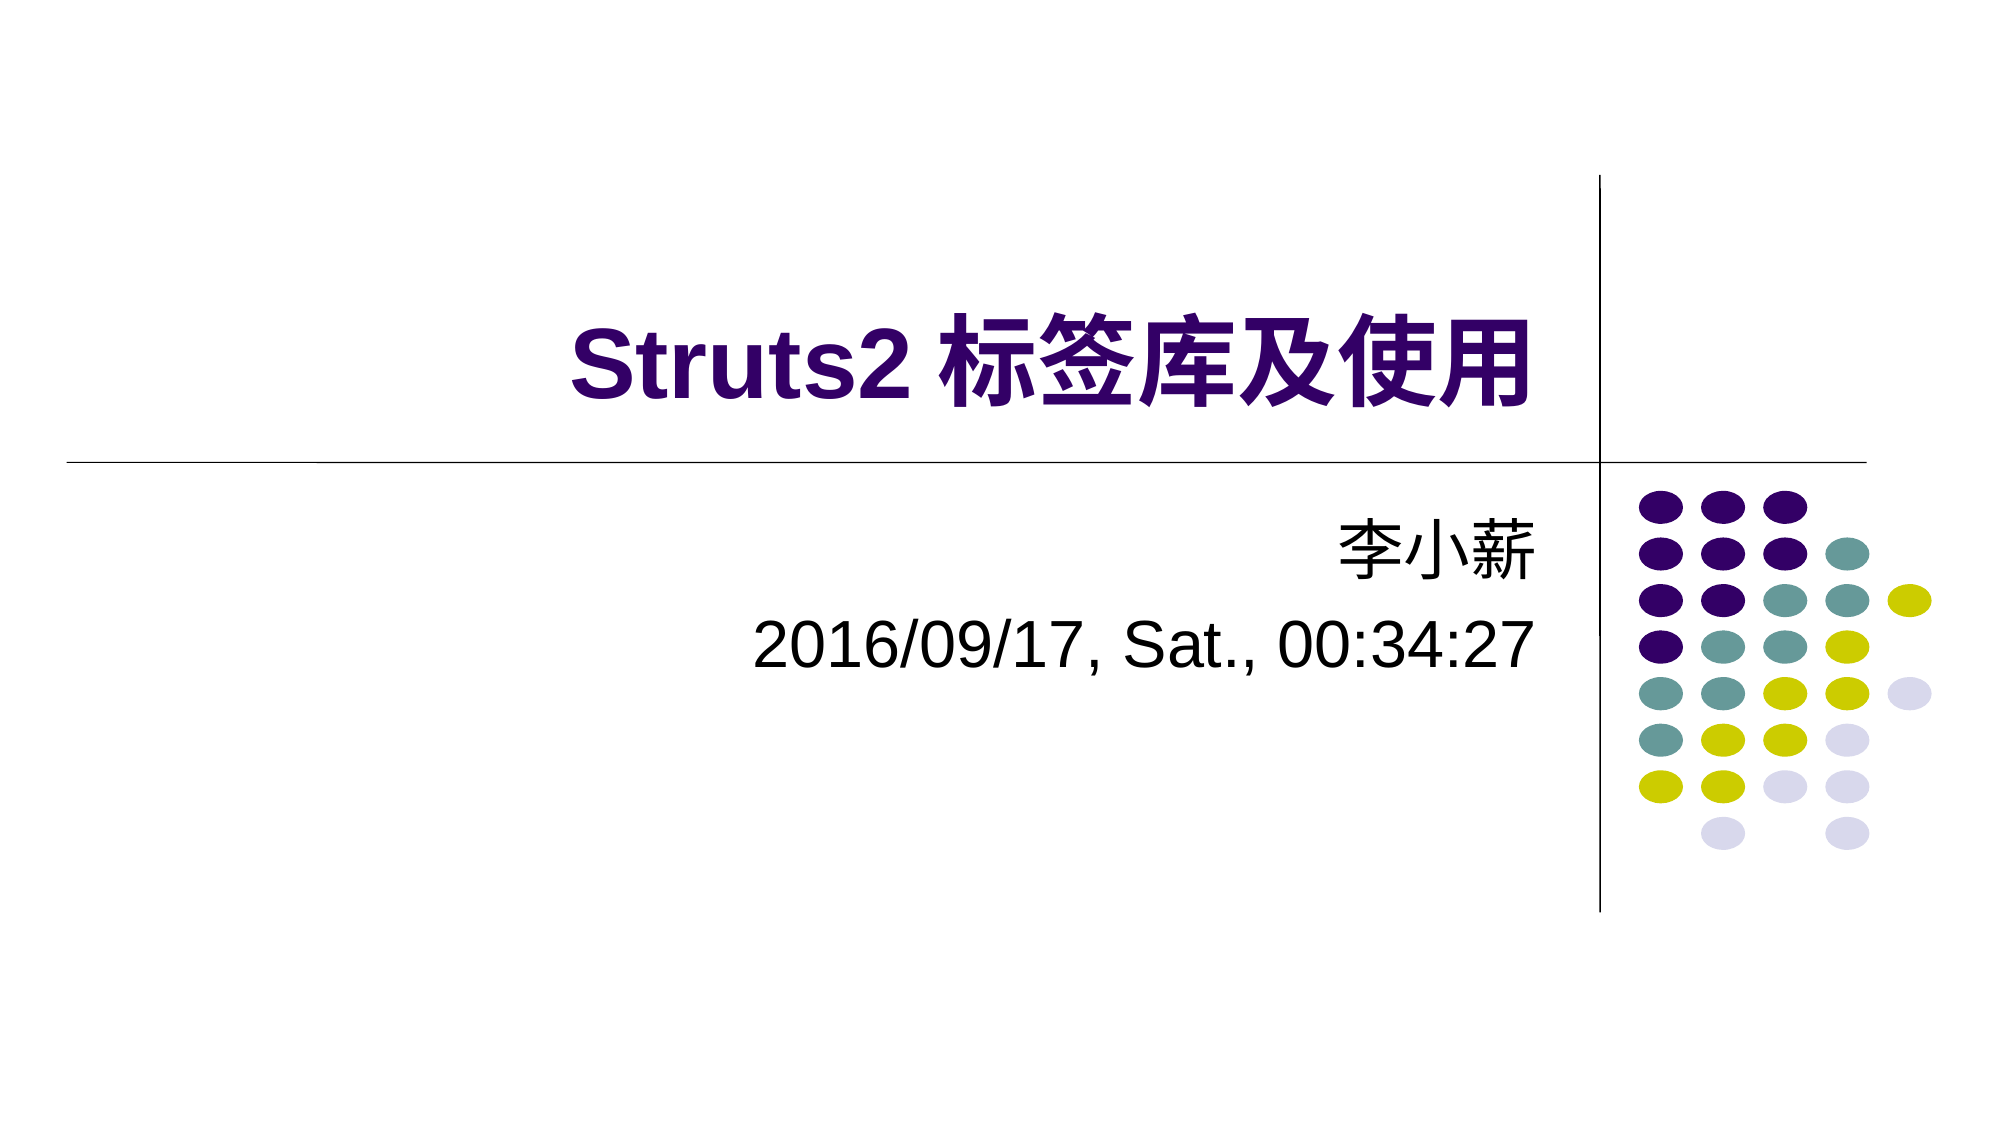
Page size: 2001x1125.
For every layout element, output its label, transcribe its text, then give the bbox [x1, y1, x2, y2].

title Struts2标签库及使用 [69, 76, 1553, 427]
subtitle 李小薪 2016/09/17, Sat., 00:34:27 [185, 500, 1553, 888]
